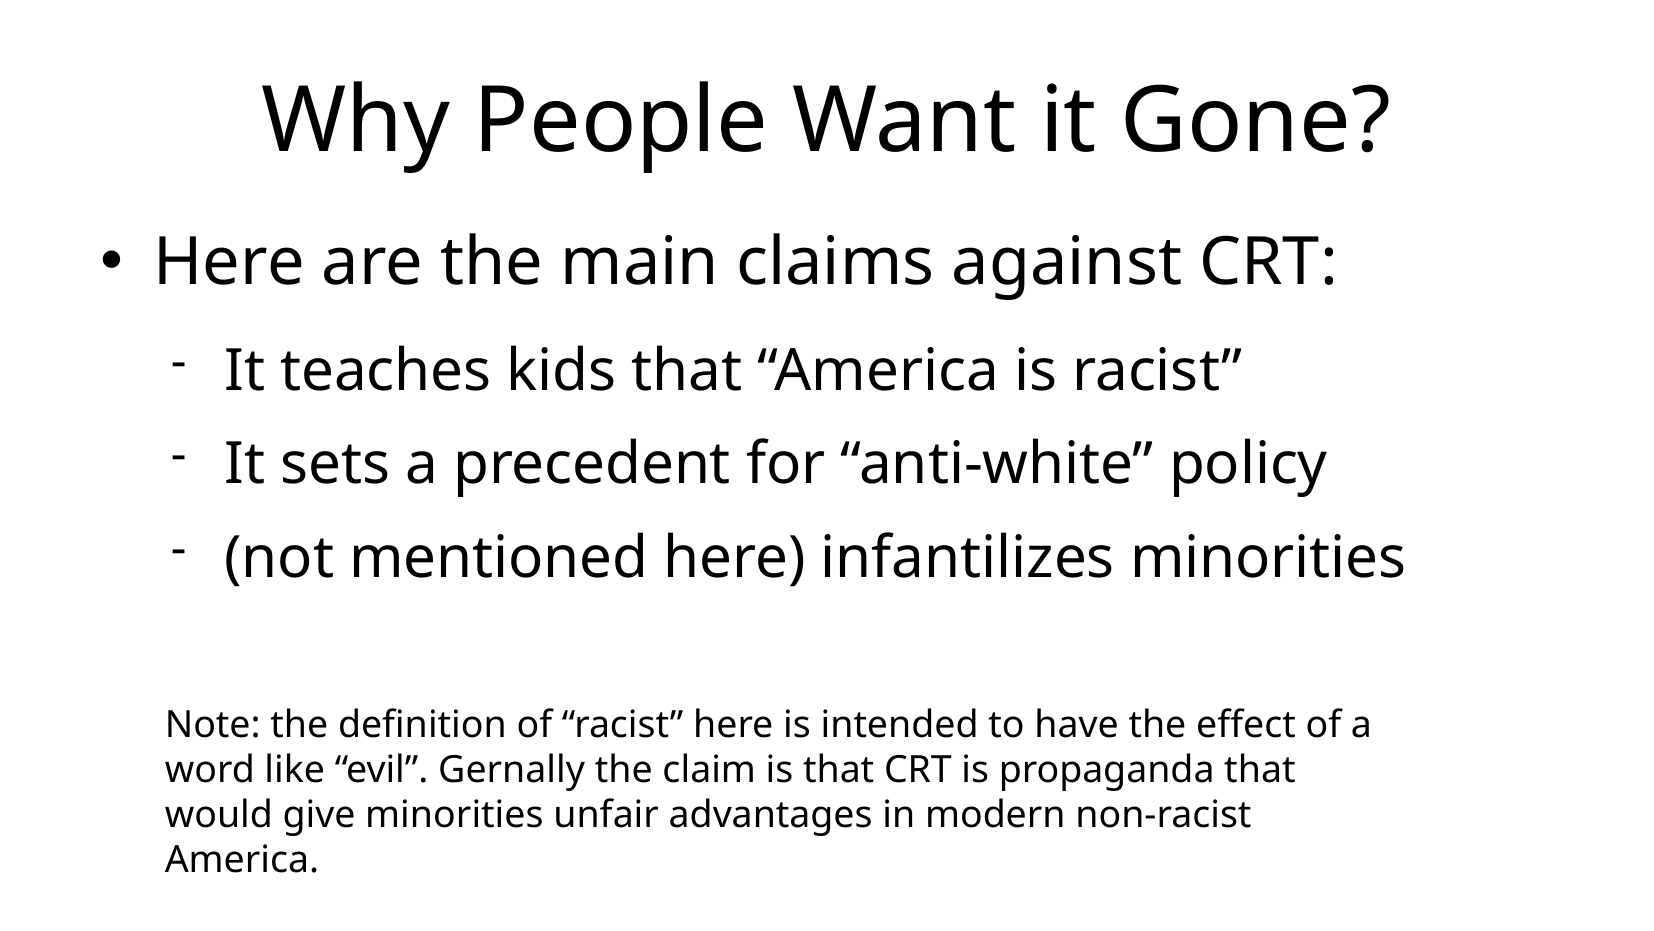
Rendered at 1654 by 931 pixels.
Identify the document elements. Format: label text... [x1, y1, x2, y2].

title Why People Want it Gone? [82, 37, 1571, 193]
text_box Note: the definition of “racist” here is intended to have the effect of a word like “evil”. Gernally the claim is that CRT is propaganda that would give minorities unfair advantages in modern non-racist America. [149, 692, 1425, 887]
list Here are the main claims against CRT: It teaches kids that “America is racist” It sets a precedent for “anti-white” policy (not mentioned here) infantilizes minorities [82, 217, 1571, 757]
